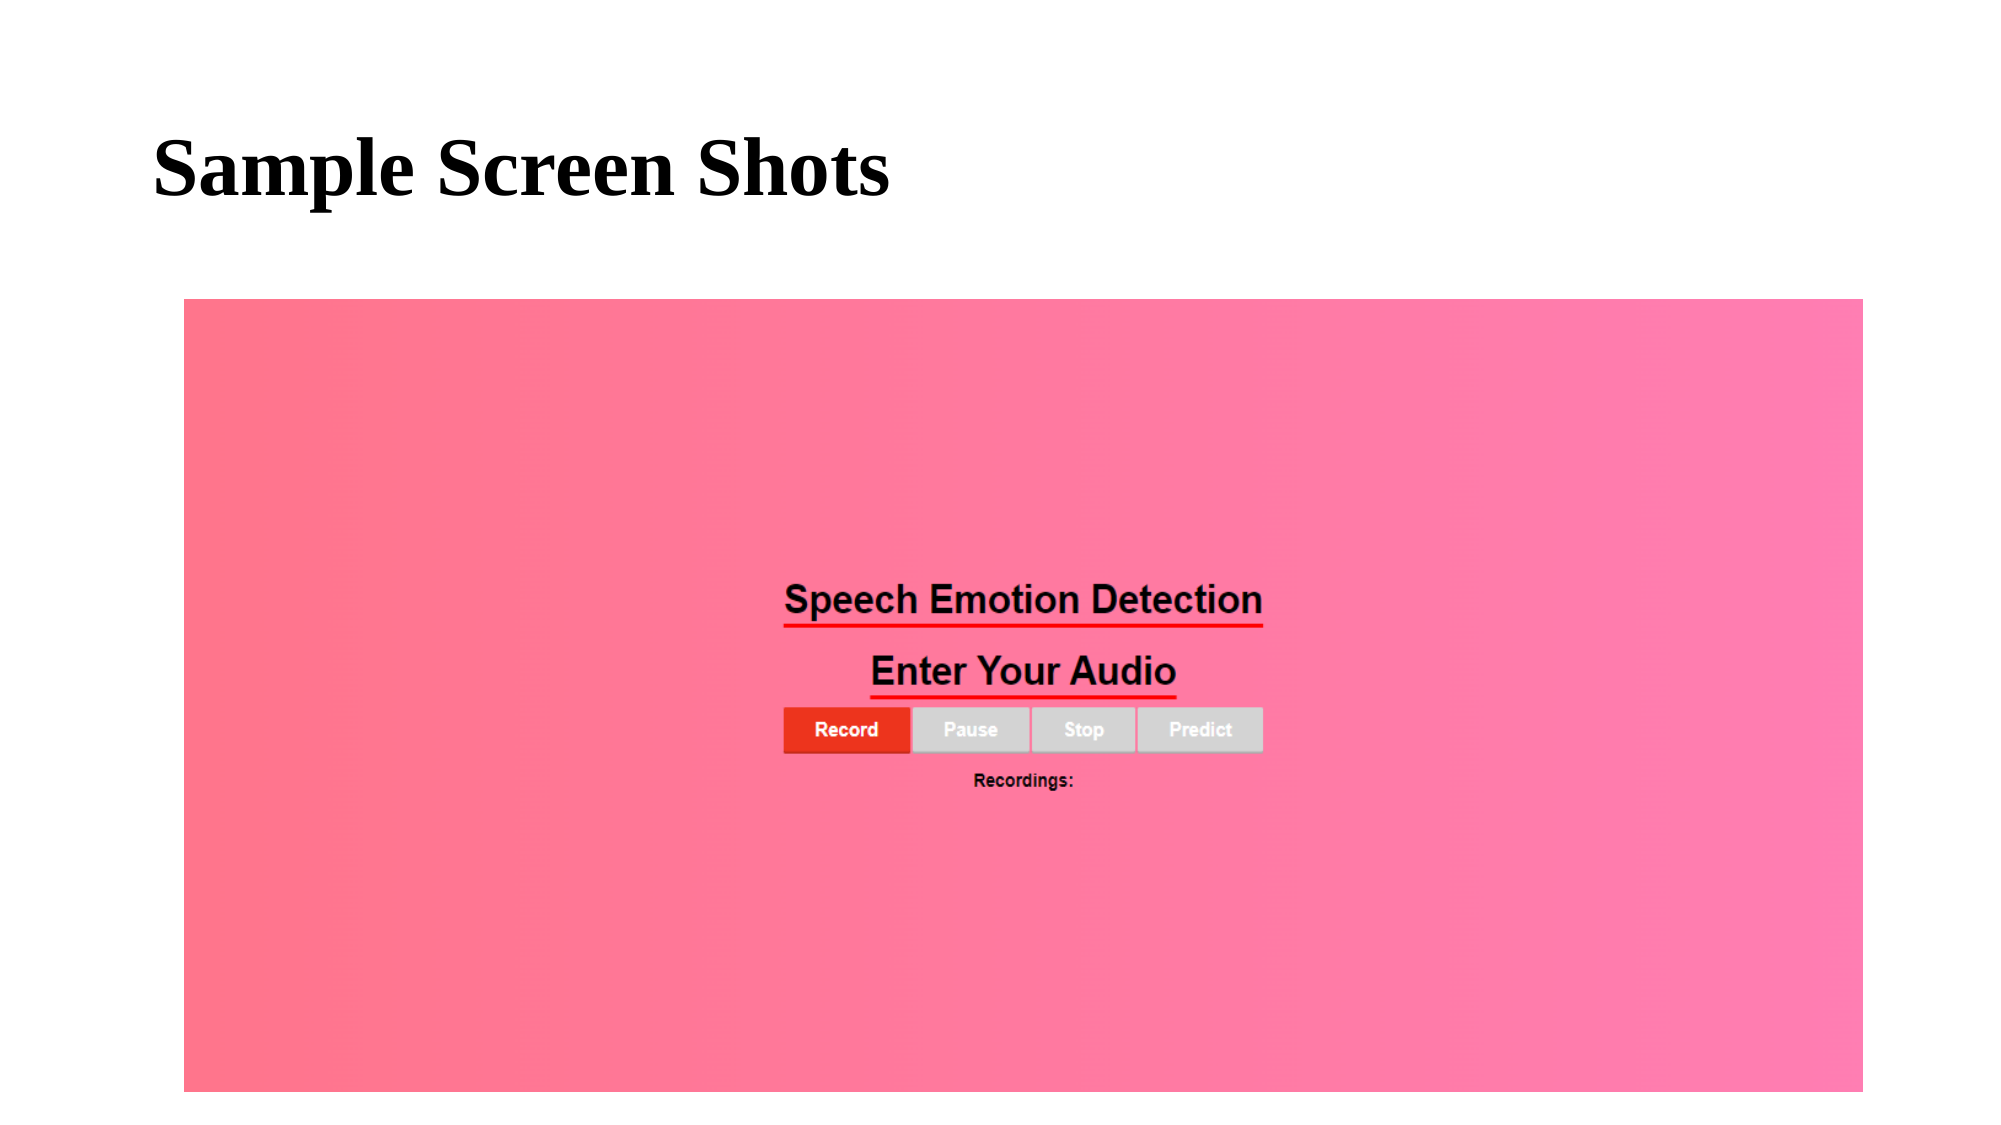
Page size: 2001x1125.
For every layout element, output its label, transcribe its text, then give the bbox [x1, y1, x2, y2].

title Sample Screen Shots [137, 59, 1863, 278]
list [184, 299, 1863, 1092]
